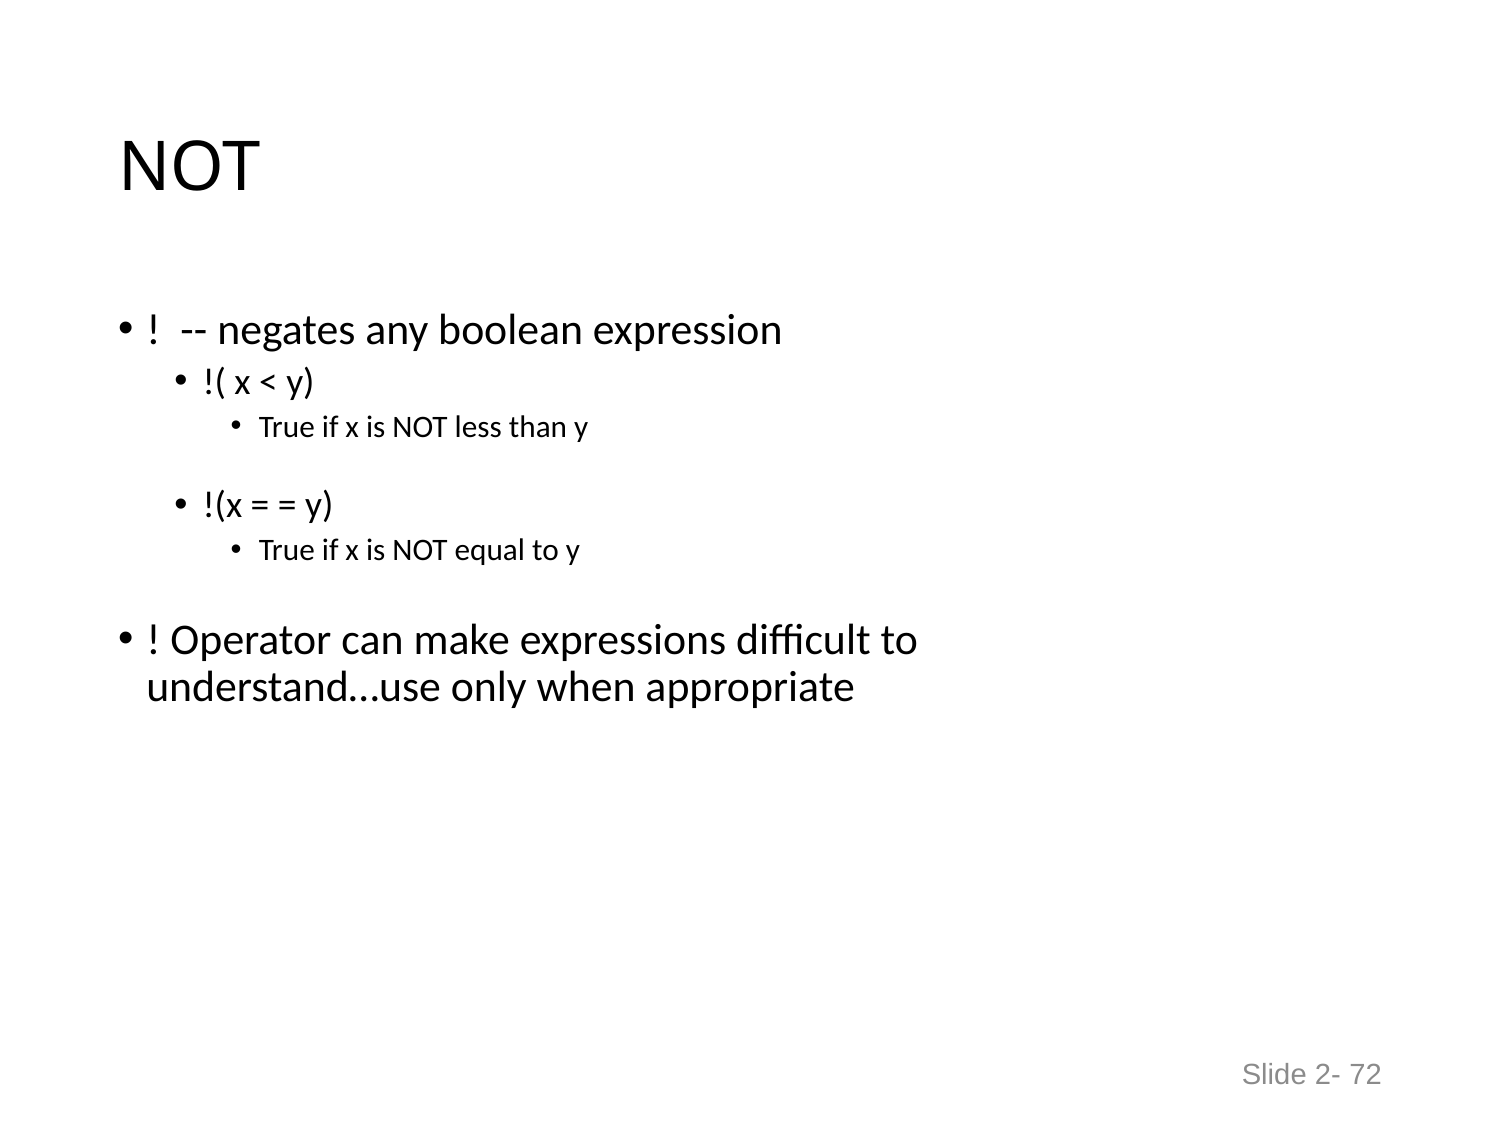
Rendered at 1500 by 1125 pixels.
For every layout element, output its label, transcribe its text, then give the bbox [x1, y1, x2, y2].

slide_number Slide 2- 72 [1059, 1042, 1397, 1103]
list ! -- negates any boolean expression !( x < y) True if x is NOT less than y !(x = = y) True if x is NOT equal to y ! Operator can make expressions difficult to understand…use only when appropriate [103, 299, 1397, 1014]
title NOT [103, 59, 1397, 278]
